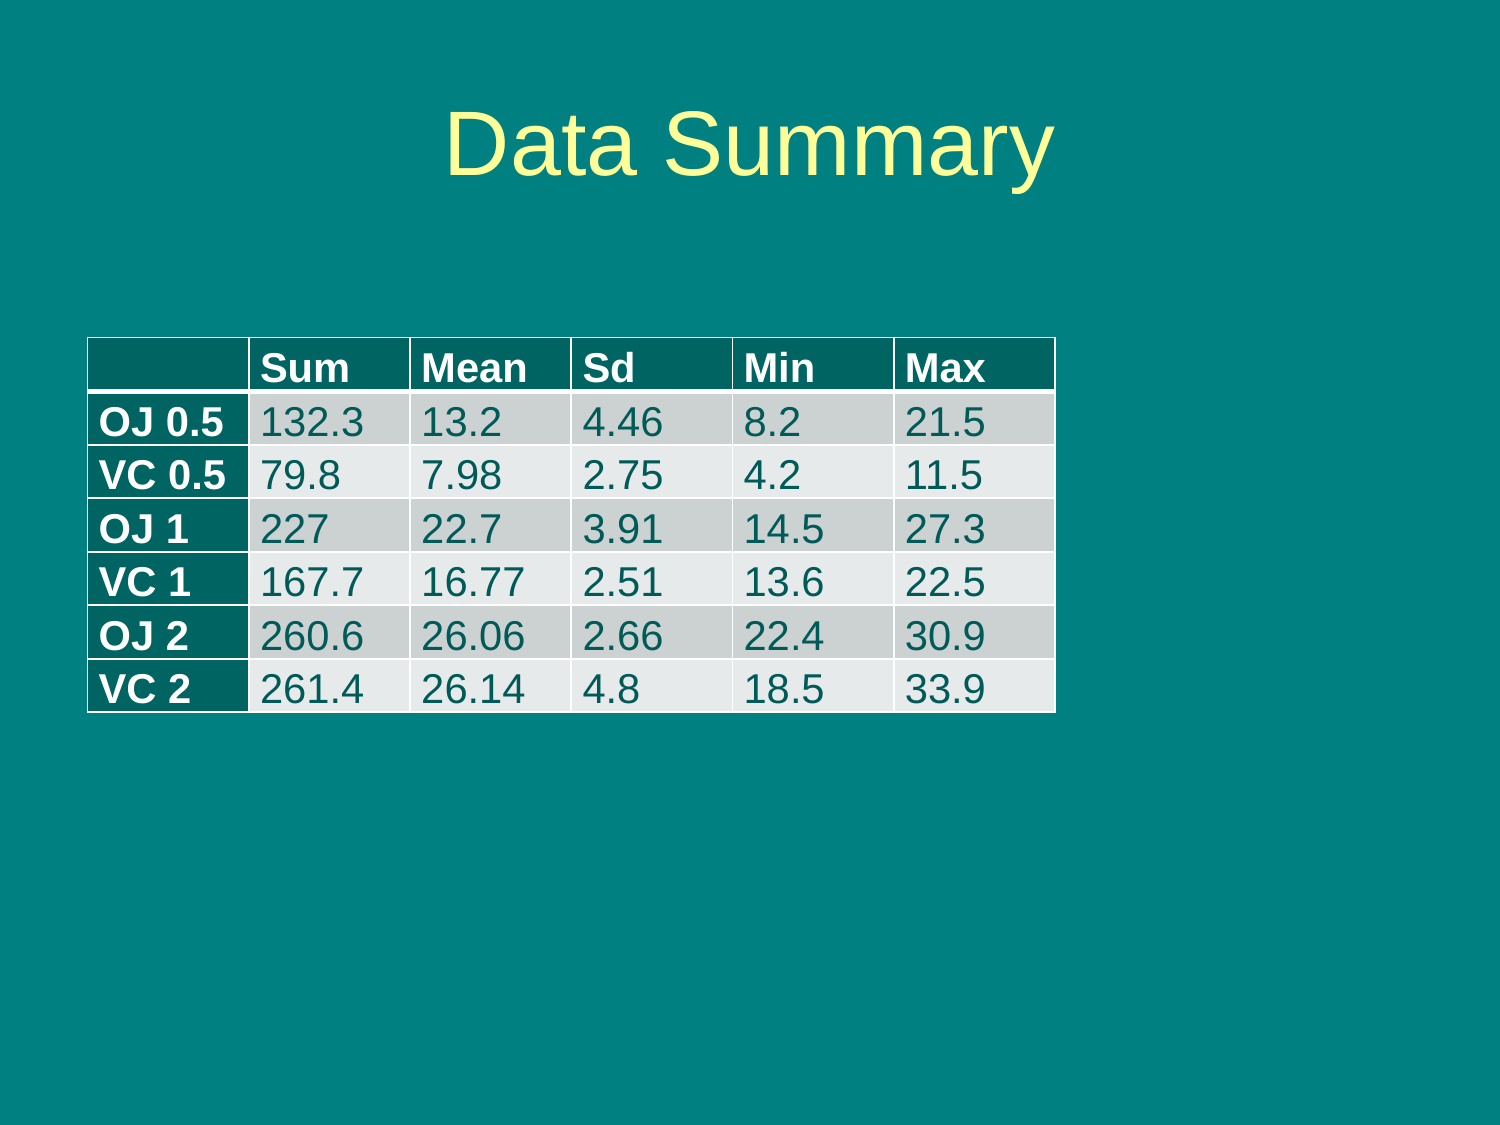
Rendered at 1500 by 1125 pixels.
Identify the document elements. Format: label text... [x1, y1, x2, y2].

title Data Summary [75, 45, 1425, 233]
table_cell 2.51 [572, 553, 732, 604]
table_cell 13.2 [411, 394, 570, 444]
table_cell 2.66 [572, 606, 732, 658]
table_cell 18.5 [733, 660, 893, 711]
table_cell 13.6 [733, 553, 893, 604]
table_cell 167.7 [250, 553, 409, 604]
table_cell 26.06 [411, 606, 570, 658]
table_cell 14.5 [733, 499, 893, 551]
table_header Sum [250, 338, 409, 389]
table_cell VC 1 [88, 553, 248, 604]
table_cell 16.77 [411, 553, 570, 604]
table_cell 227 [250, 499, 409, 551]
table_cell 22.7 [411, 499, 570, 551]
table_cell VC 0.5 [88, 446, 248, 497]
table_header Max [895, 338, 1054, 389]
table_cell OJ 2 [88, 606, 248, 658]
table_cell 8.2 [733, 394, 893, 444]
table_cell 26.14 [411, 660, 570, 711]
table_cell 4.2 [733, 446, 893, 497]
table_cell OJ 1 [88, 499, 248, 551]
table_cell 79.8 [250, 446, 409, 497]
table_cell 11.5 [895, 446, 1054, 497]
table_cell 30.9 [895, 606, 1054, 658]
table_header Min [733, 338, 893, 389]
table_cell 33.9 [895, 660, 1054, 711]
table_cell 260.6 [250, 606, 409, 658]
table_cell VC 2 [88, 660, 248, 711]
table_cell 7.98 [411, 446, 570, 497]
table_cell 4.46 [572, 394, 732, 444]
table_cell 21.5 [895, 394, 1054, 444]
table_cell 3.91 [572, 499, 732, 551]
table_header Sd [572, 338, 732, 389]
table_cell 27.3 [895, 499, 1054, 551]
table_header [88, 338, 248, 389]
table_header Mean [411, 338, 570, 389]
table_cell 22.5 [895, 553, 1054, 604]
table_cell 4.8 [572, 660, 732, 711]
table_cell 22.4 [733, 606, 893, 658]
table_cell 2.75 [572, 446, 732, 497]
table_cell 261.4 [250, 660, 409, 711]
table_cell 132.3 [250, 394, 409, 444]
table_cell OJ 0.5 [88, 394, 248, 444]
